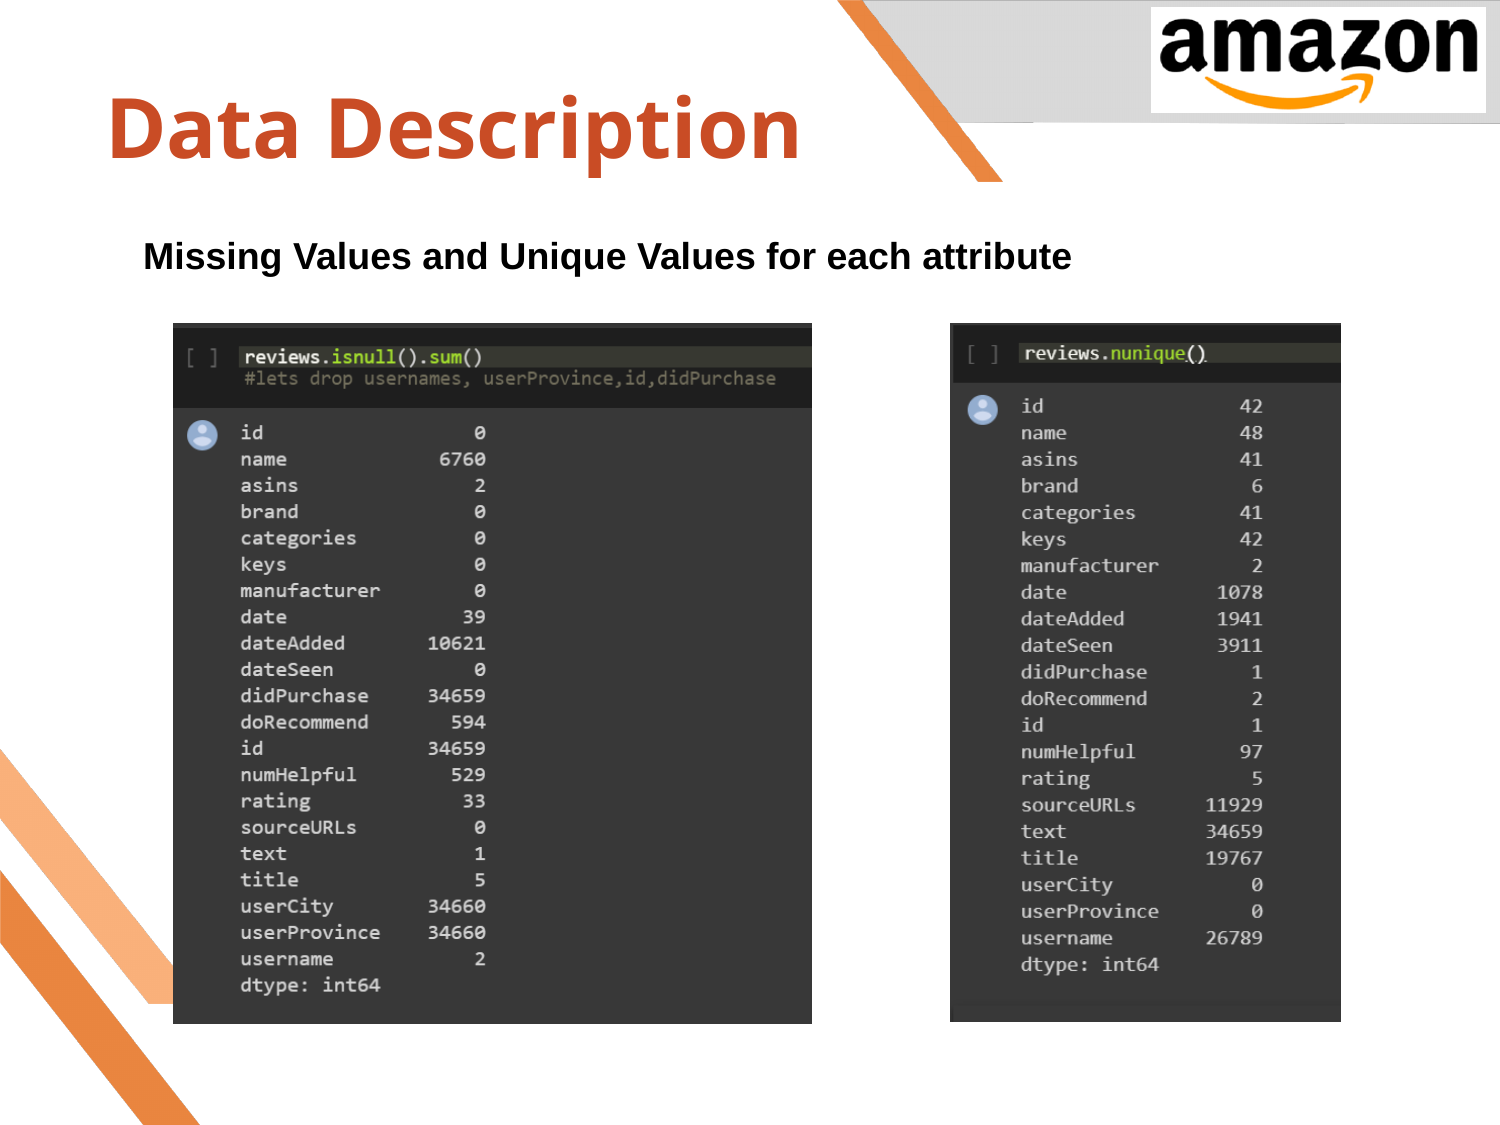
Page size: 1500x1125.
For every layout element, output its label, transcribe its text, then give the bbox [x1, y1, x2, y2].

picture [837, 0, 1500, 182]
picture [950, 322, 1341, 1023]
picture [0, 745, 200, 1125]
text_box Missing Values and Unique Values for each attribute [128, 224, 1088, 285]
title Data Description [75, 59, 875, 191]
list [173, 322, 813, 1025]
